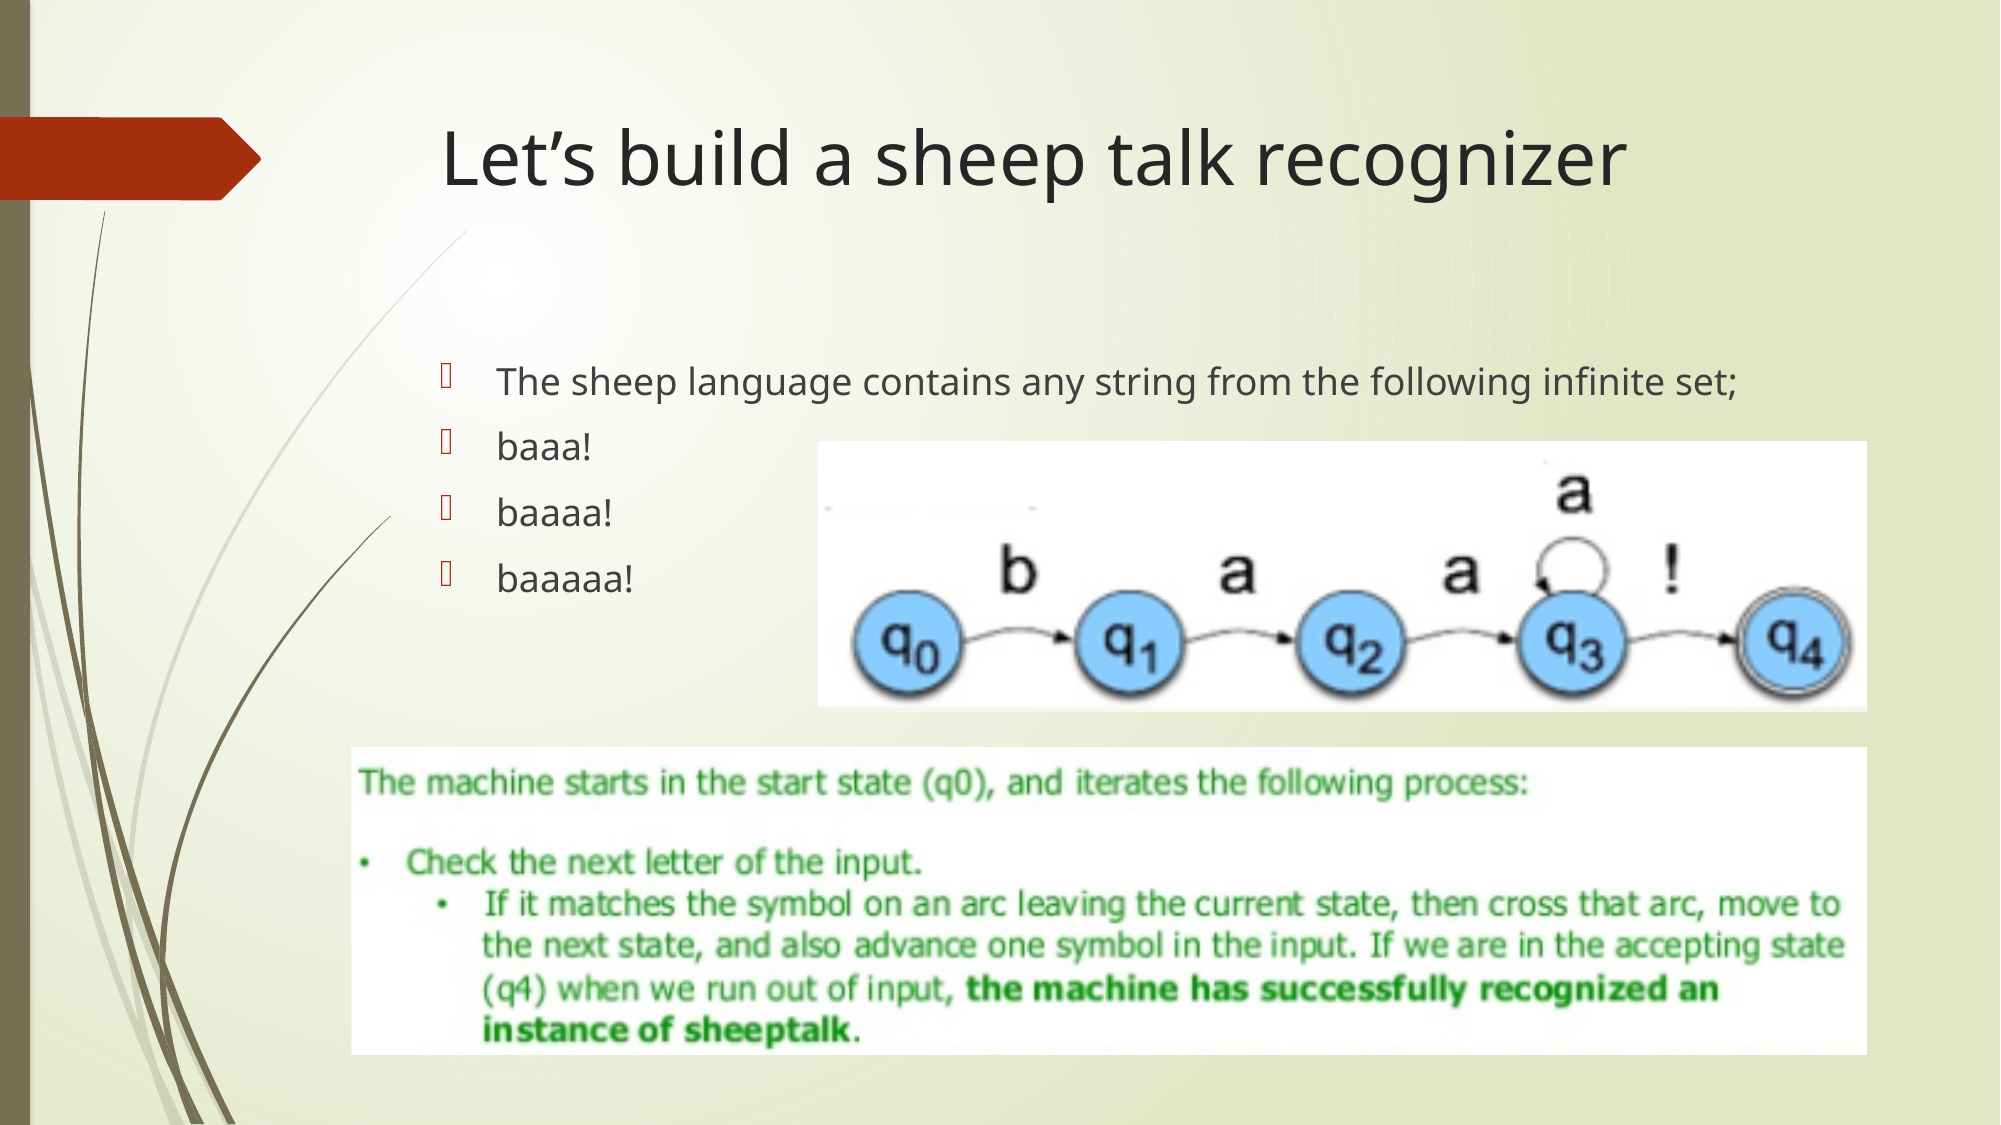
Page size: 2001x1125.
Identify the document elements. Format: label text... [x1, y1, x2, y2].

picture [350, 747, 1868, 1055]
picture [817, 440, 1868, 712]
title Let’s build a sheep talk recognizer [425, 102, 1888, 313]
list The sheep language contains any string from the following infinite set; baaa! baaaa! baaaaa! [424, 350, 1888, 970]
